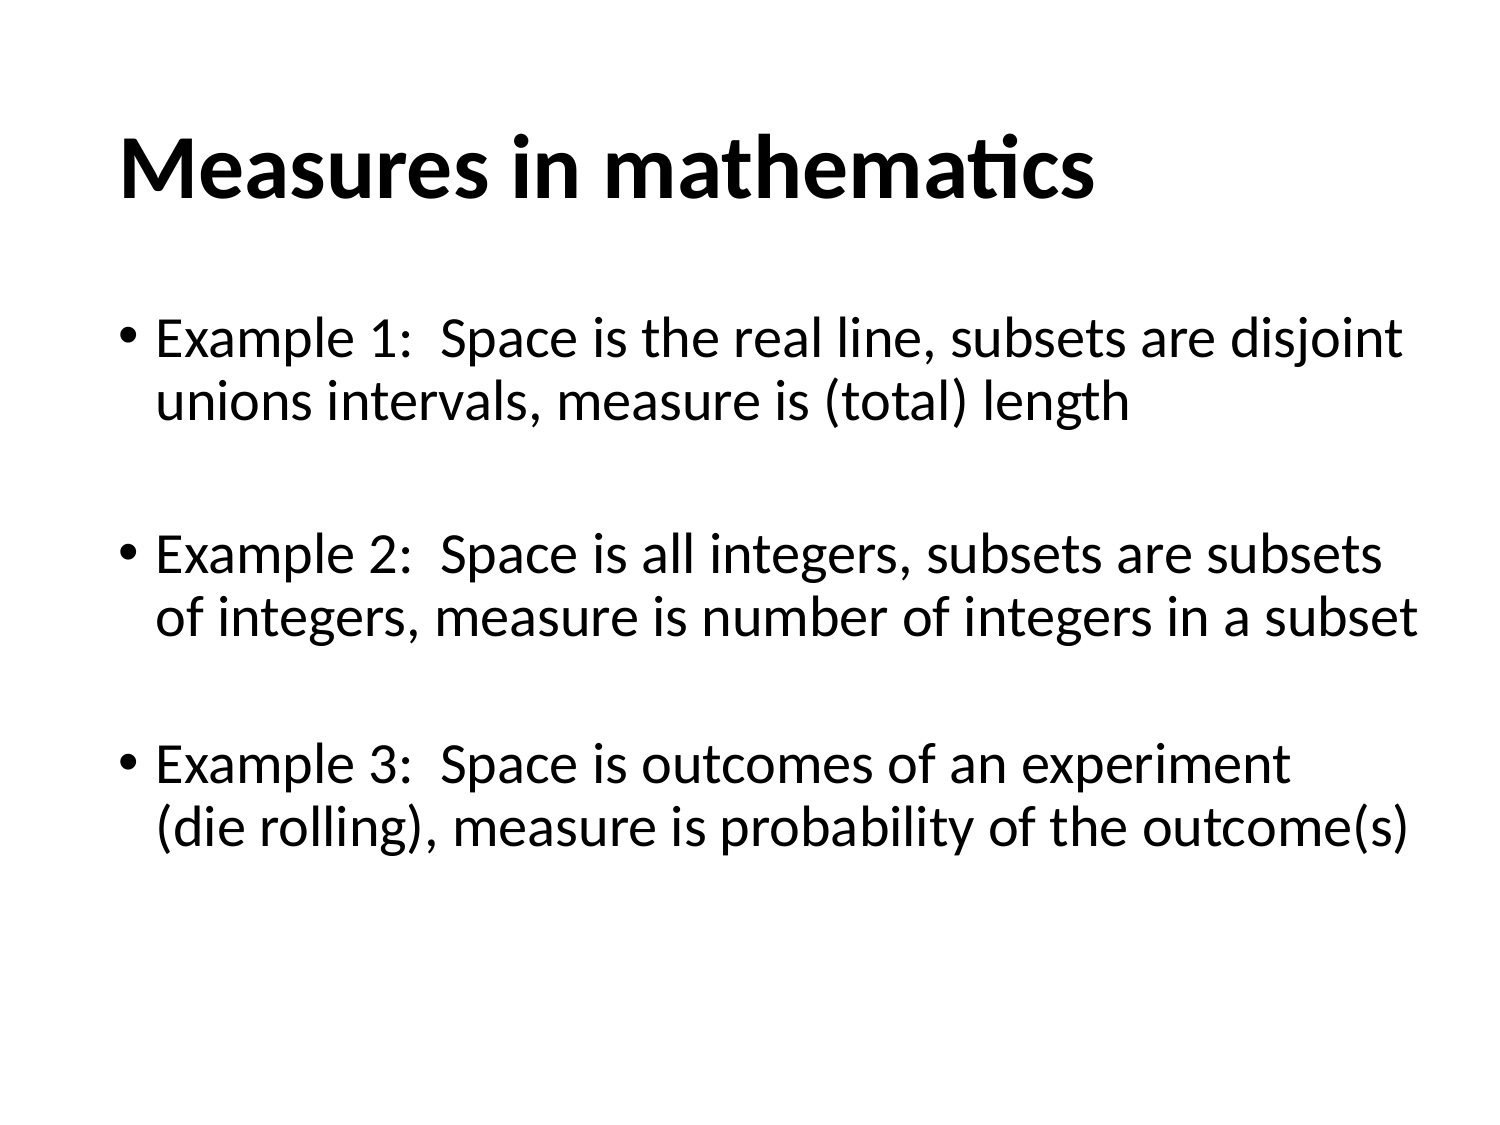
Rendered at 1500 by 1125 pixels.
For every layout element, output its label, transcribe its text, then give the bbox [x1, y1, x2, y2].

list Example 1: Space is the real line, subsets are disjoint unions intervals, measure is (total) length Example 2: Space is all integers, subsets are subsets of integers, measure is number of integers in a subset Example 3: Space is outcomes of an experiment (die rolling), measure is probability of the outcome(s) [103, 299, 1447, 1014]
title Measures in mathematics [103, 59, 1397, 278]
